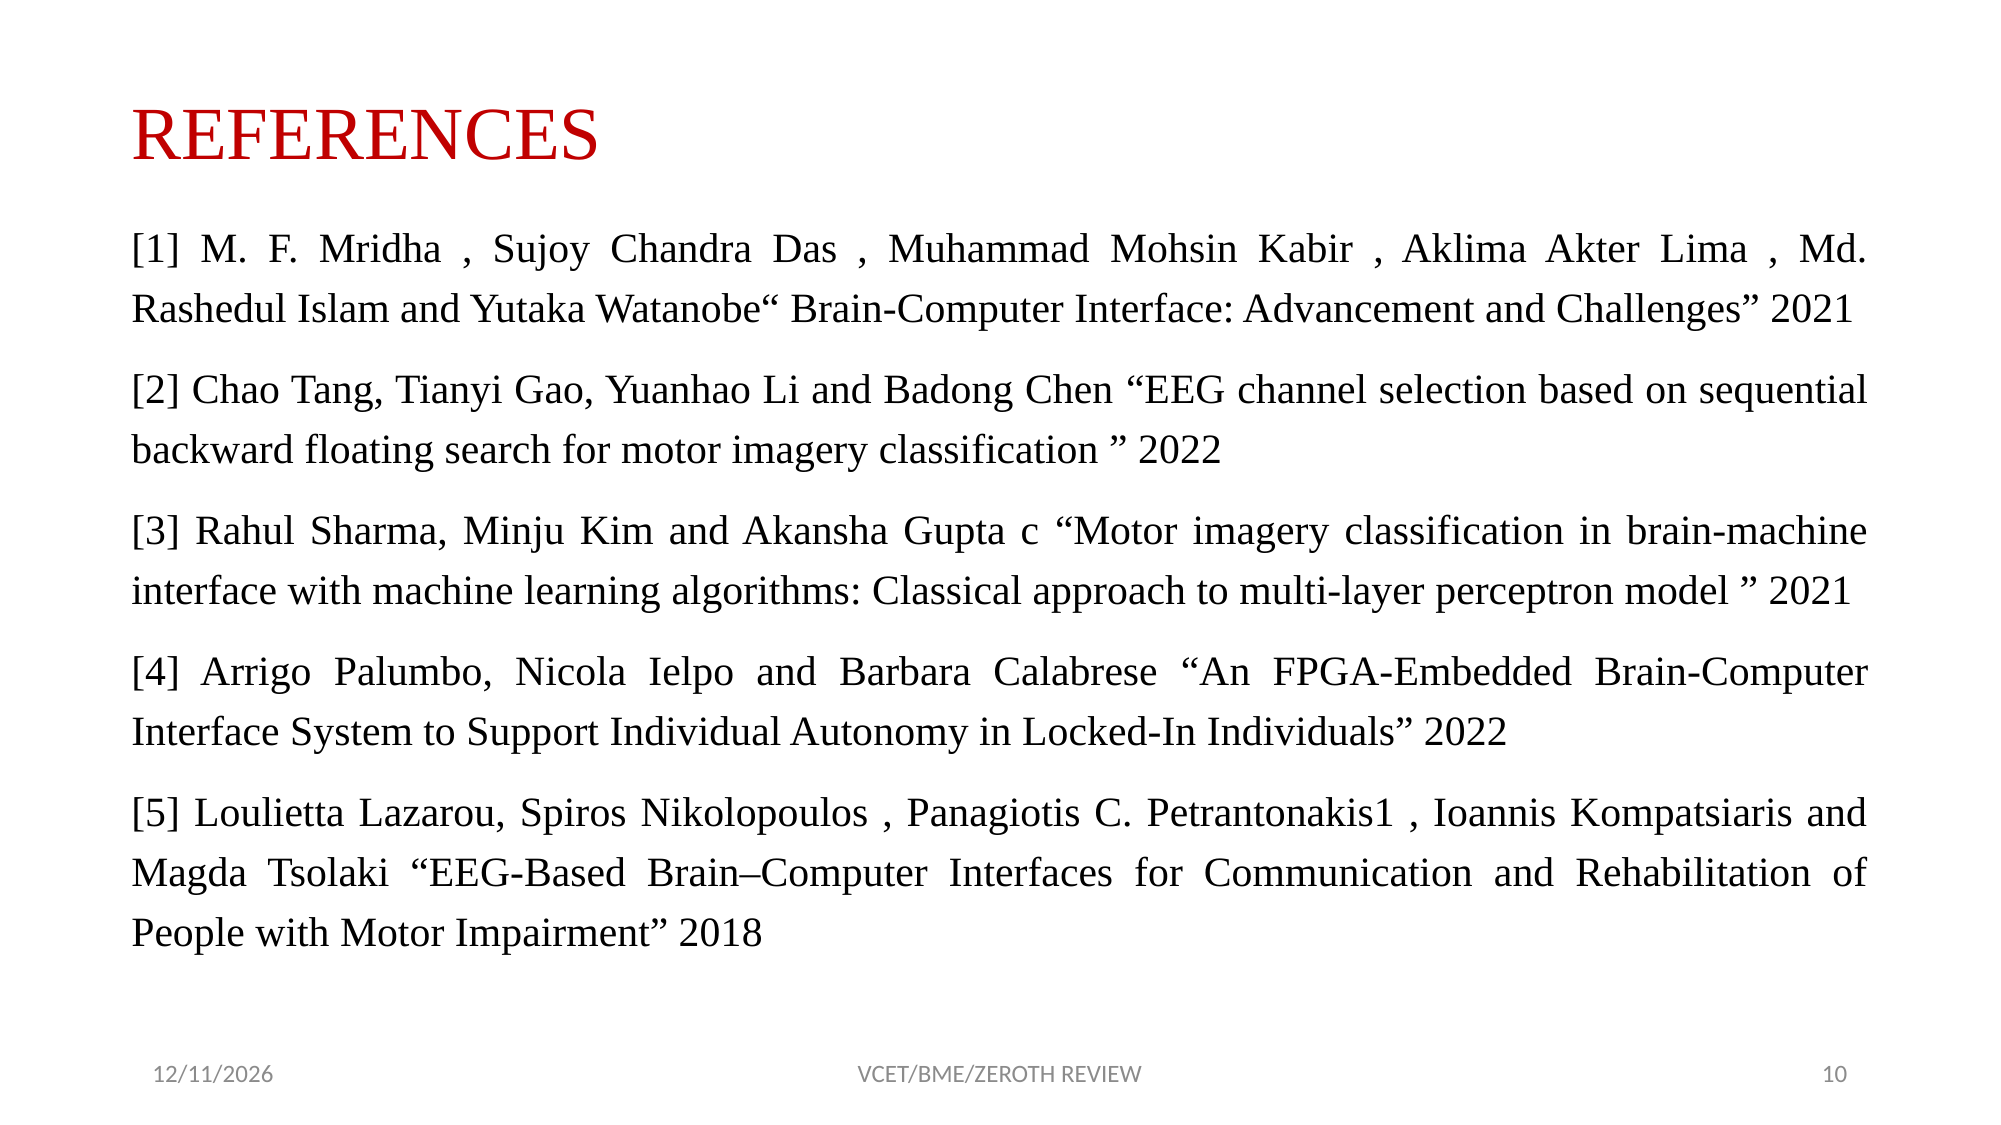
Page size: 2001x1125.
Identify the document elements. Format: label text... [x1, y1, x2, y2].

title REFERENCES [116, 26, 1842, 203]
slide_number 10 [1412, 1042, 1863, 1103]
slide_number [137, 1042, 588, 1103]
footer VCET/BME/ZEROTH REVIEW [662, 1042, 1338, 1103]
list [1] M. F. Mridha , Sujoy Chandra Das , Muhammad Mohsin Kabir , Aklima Akter Lima , Md. Rashedul Islam and Yutaka Watanobe“ Brain-Computer Interface: Advancement and Challenges” 2021 [2] Chao Tang, Tianyi Gao, Yuanhao Li and Badong Chen “EEG channel selection based on sequential backward floating search for motor imagery classification ” 2022 [3] Rahul Sharma, Minju Kim and Akansha Gupta c “Motor imagery classification in brain-machine interface with machine learning algorithms: Classical approach to multi-layer perceptron model ” 2021 [4] Arrigo Palumbo, Nicola Ielpo and Barbara Calabrese “An FPGA-Embedded Brain-Computer Interface System to Support Individual Autonomy in Locked-In Individuals” 2022 [5] Loulietta Lazarou, Spiros Nikolopoulos , Panagiotis C. Petrantonakis1 , Ioannis Kompatsiaris and Magda Tsolaki “EEG-Based Brain–Computer Interfaces for Communication and Rehabilitation of People with Motor Impairment” 2018 [116, 203, 1884, 918]
